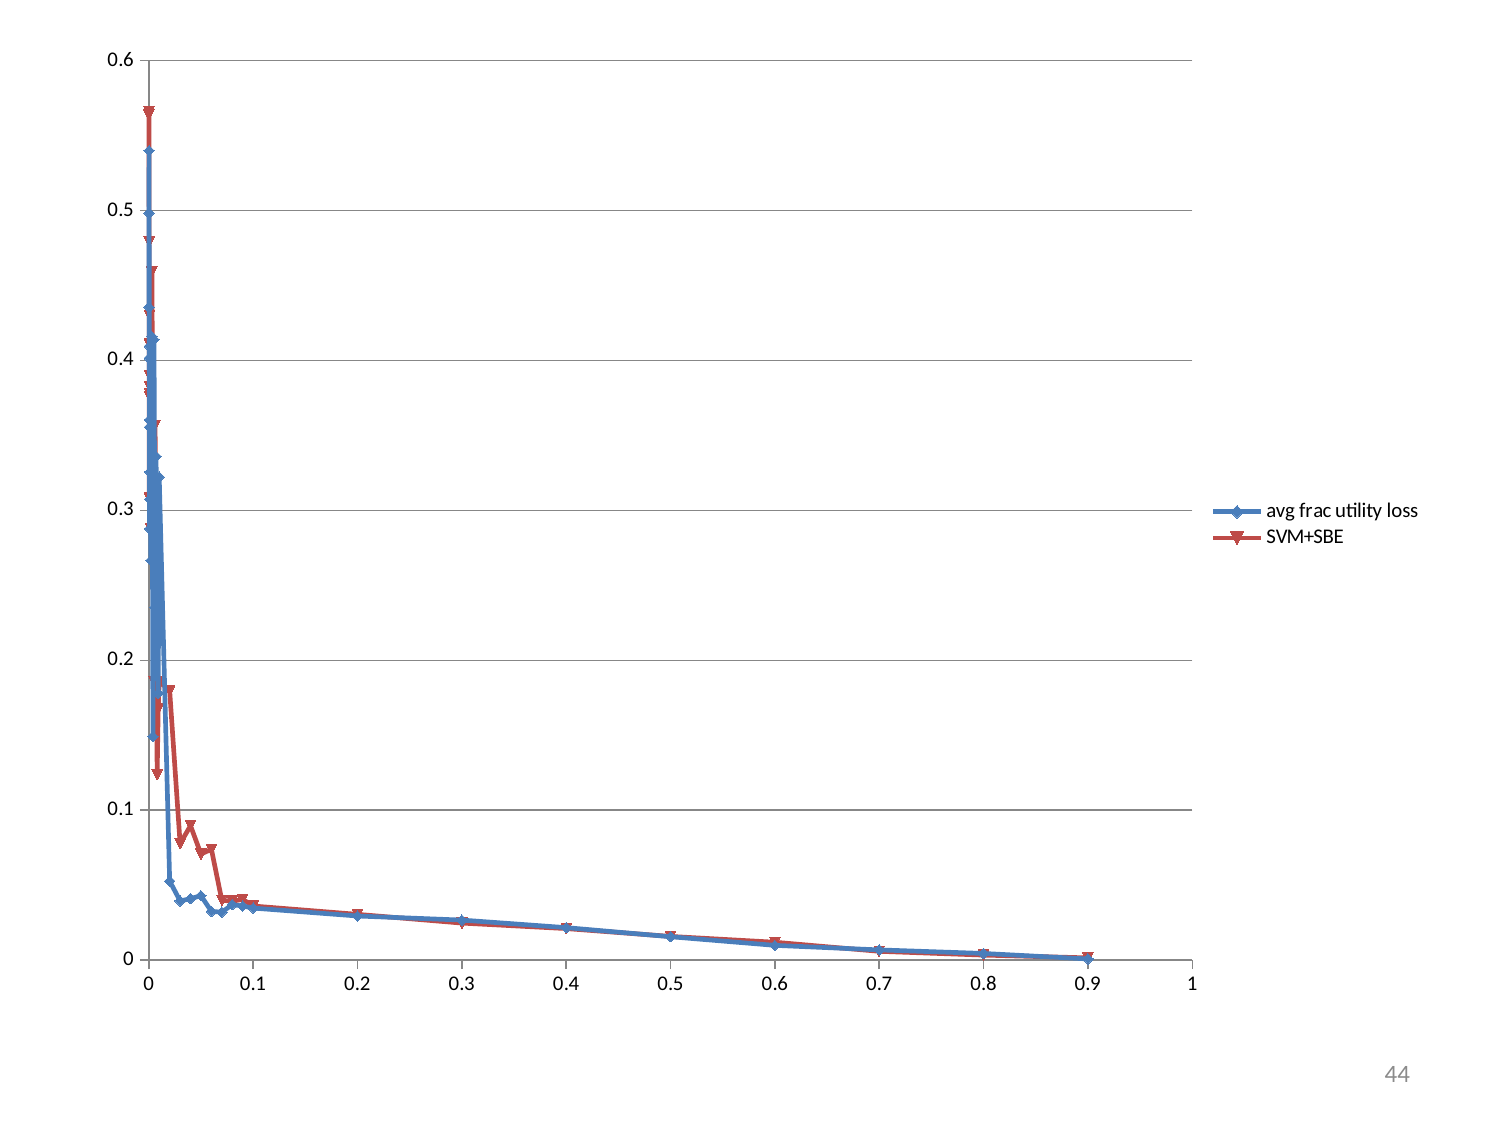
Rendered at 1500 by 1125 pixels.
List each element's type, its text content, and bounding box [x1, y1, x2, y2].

chart [74, 37, 1438, 1013]
slide_number 44 [1074, 1042, 1425, 1103]
